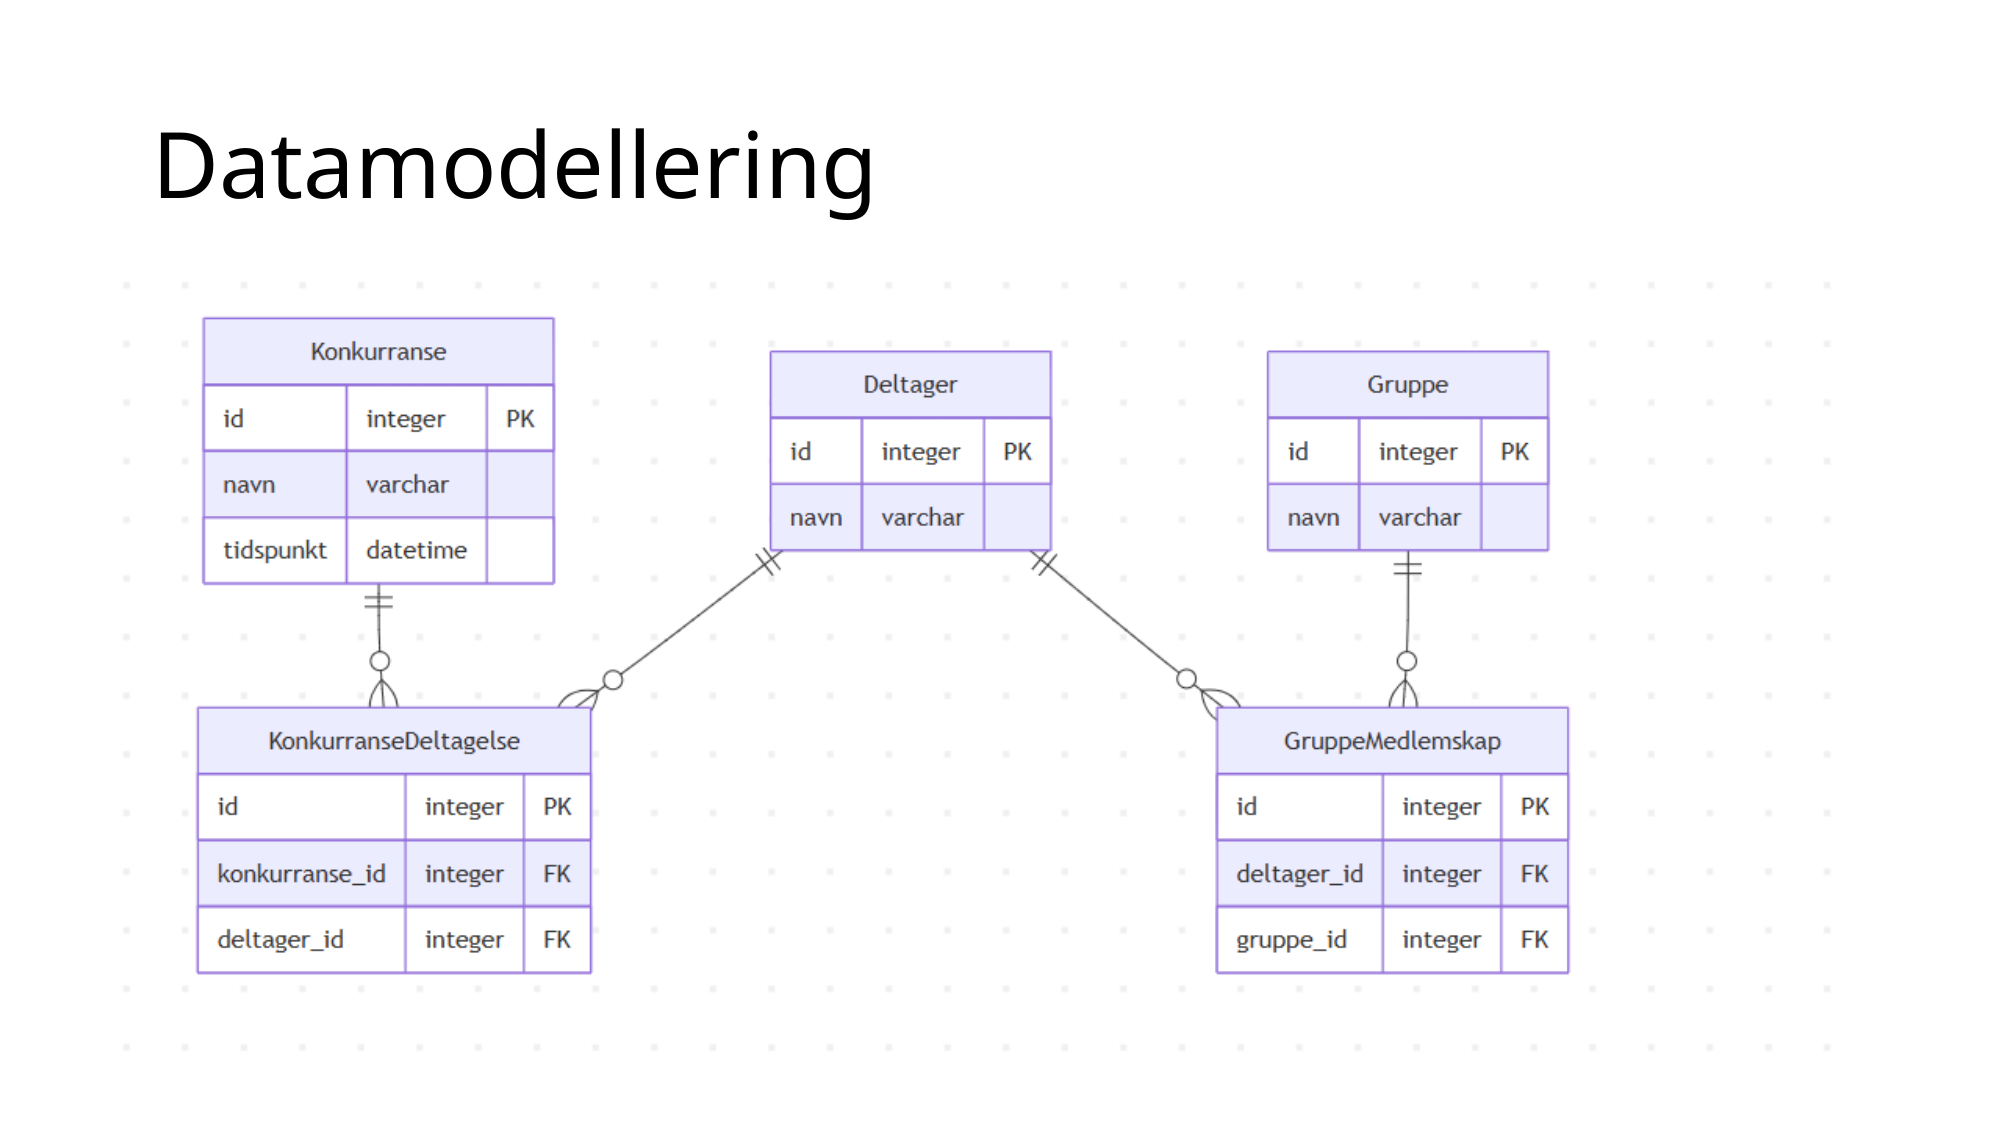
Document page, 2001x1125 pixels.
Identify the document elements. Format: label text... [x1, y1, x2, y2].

picture [85, 256, 1863, 1057]
title Datamodellering [137, 59, 1863, 256]
